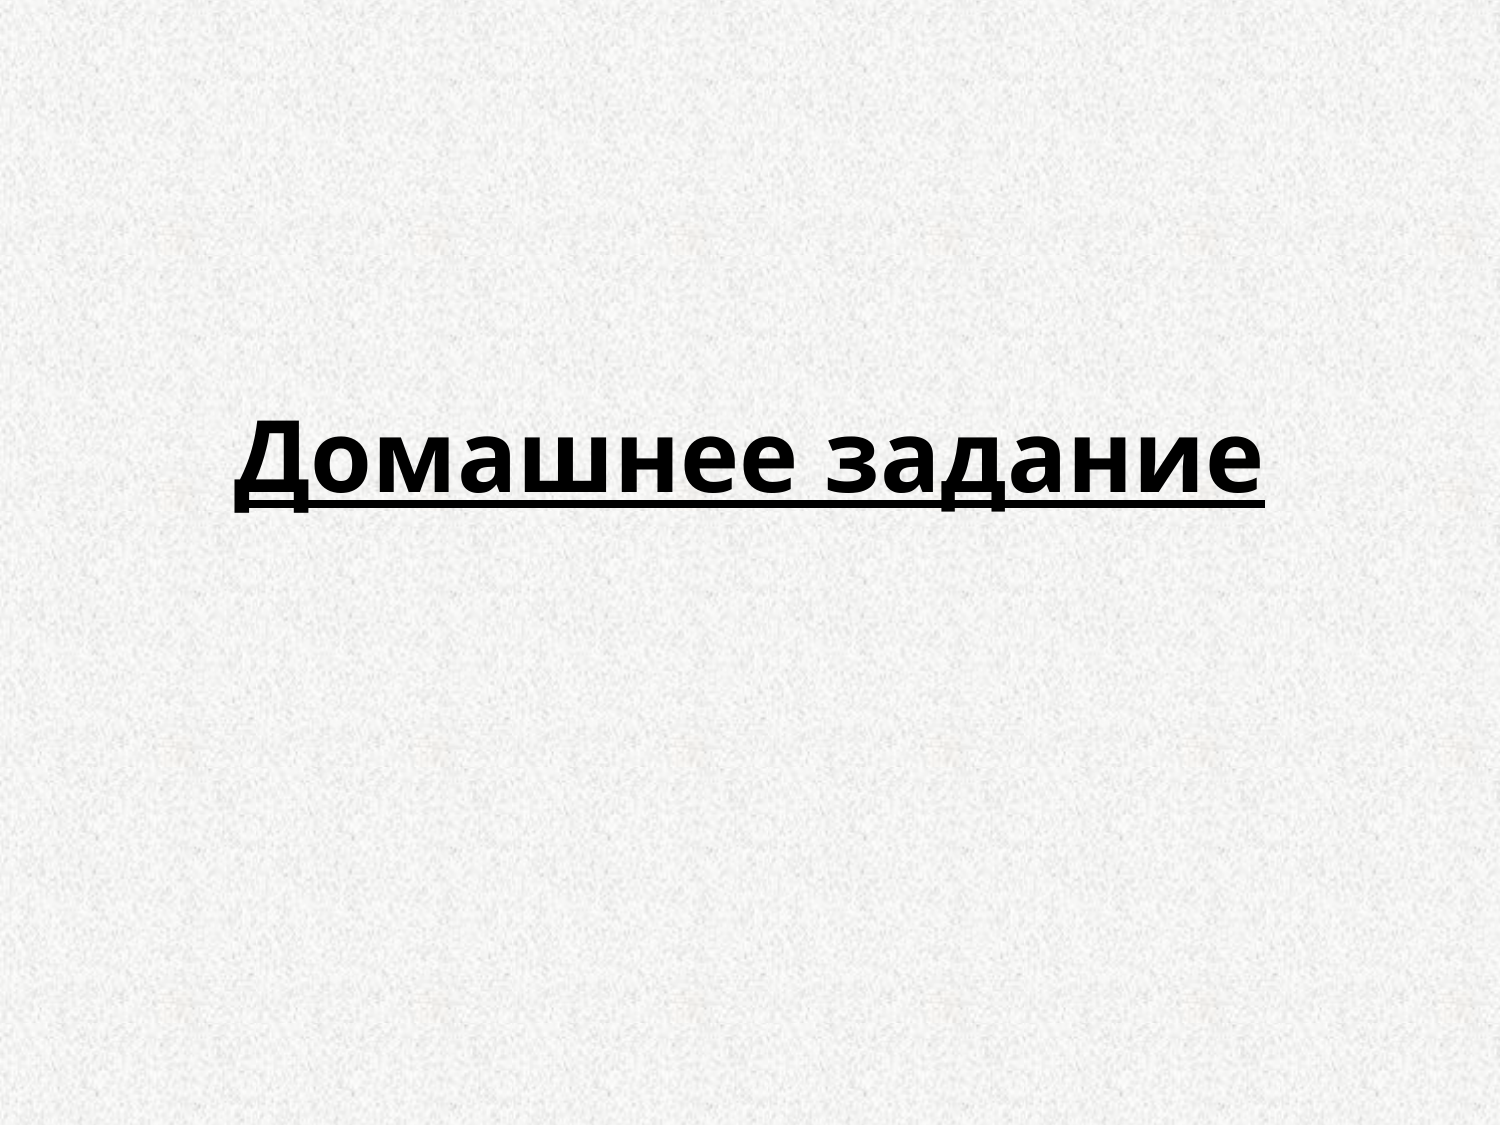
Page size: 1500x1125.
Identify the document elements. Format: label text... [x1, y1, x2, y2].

text_box Домашнее задание [41, 385, 1459, 520]
